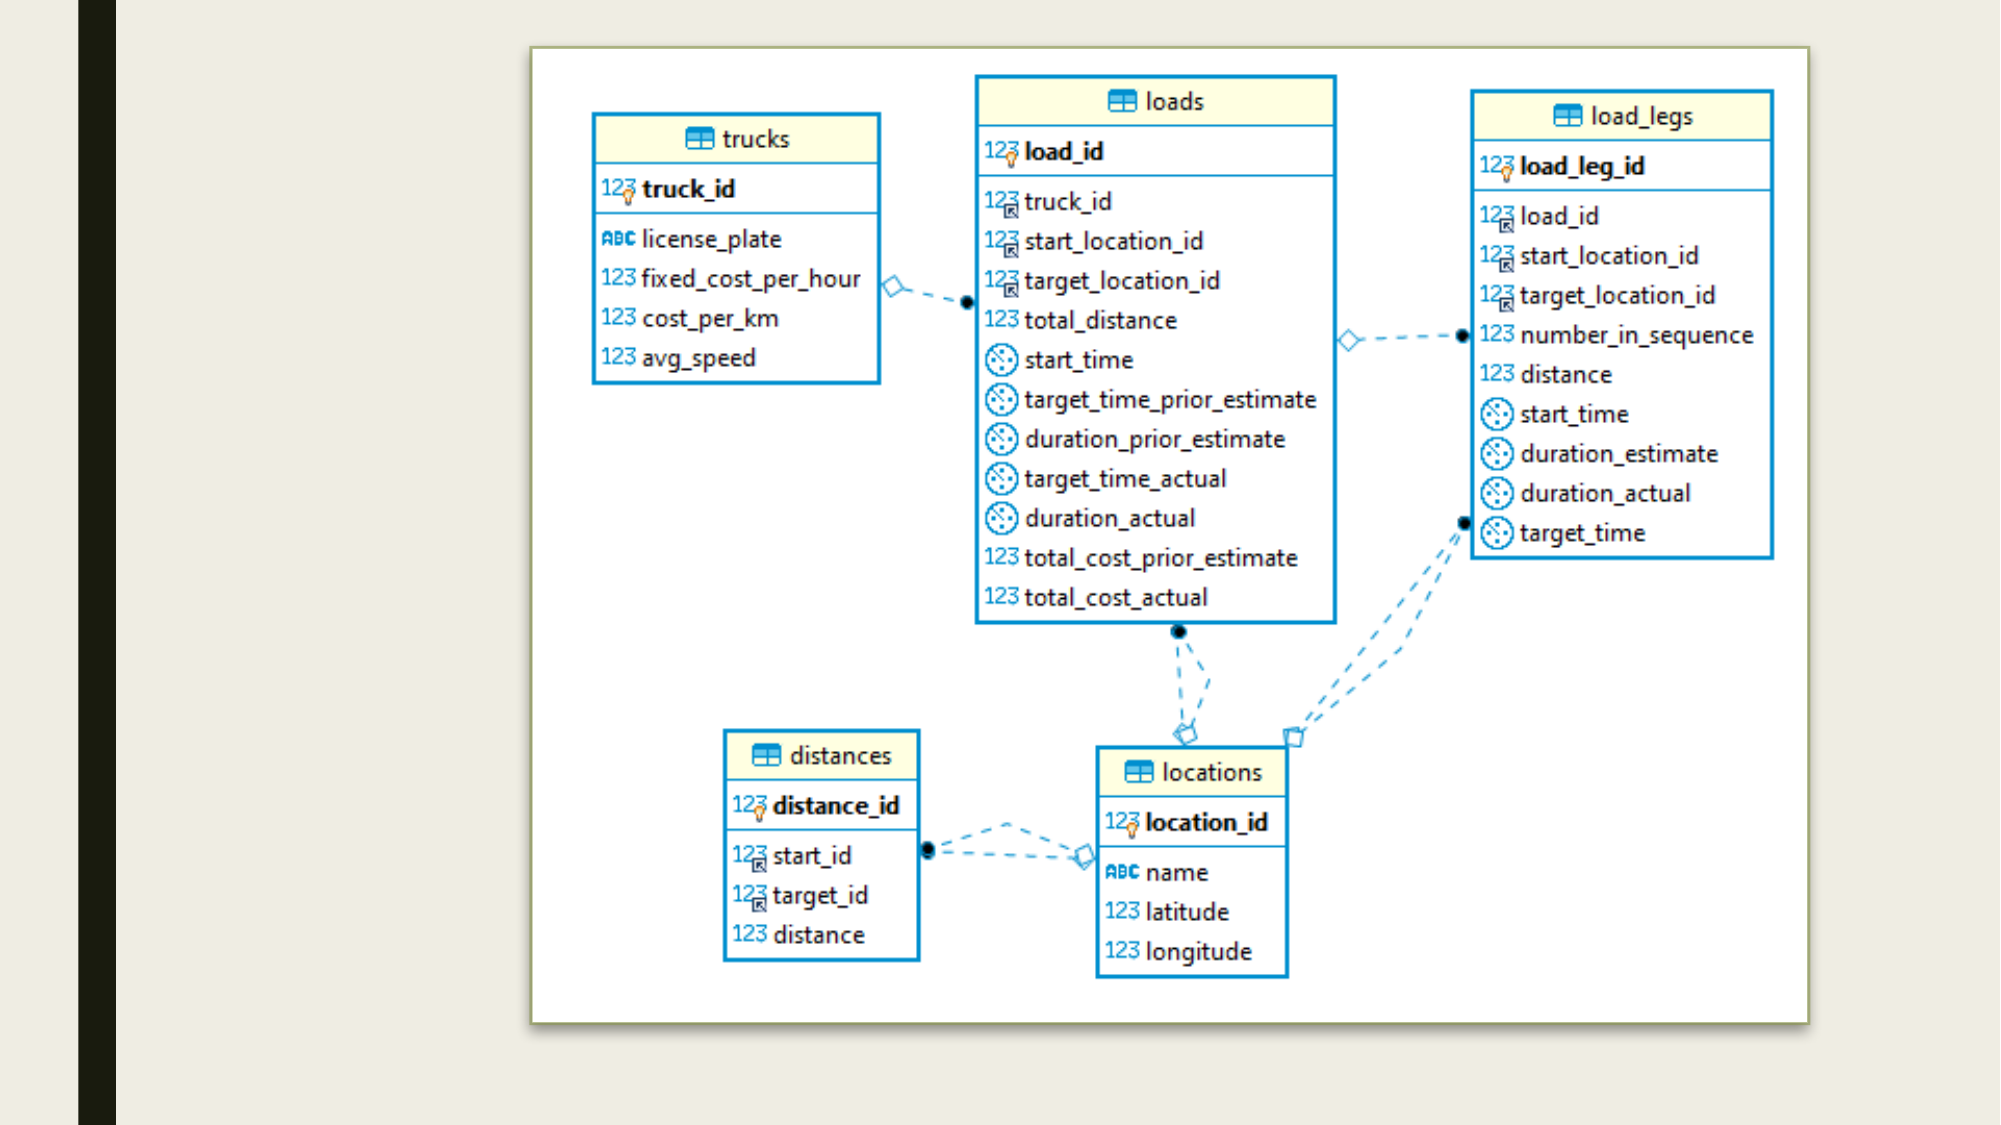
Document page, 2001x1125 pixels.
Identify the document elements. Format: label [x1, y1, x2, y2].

picture [532, 48, 1808, 1023]
